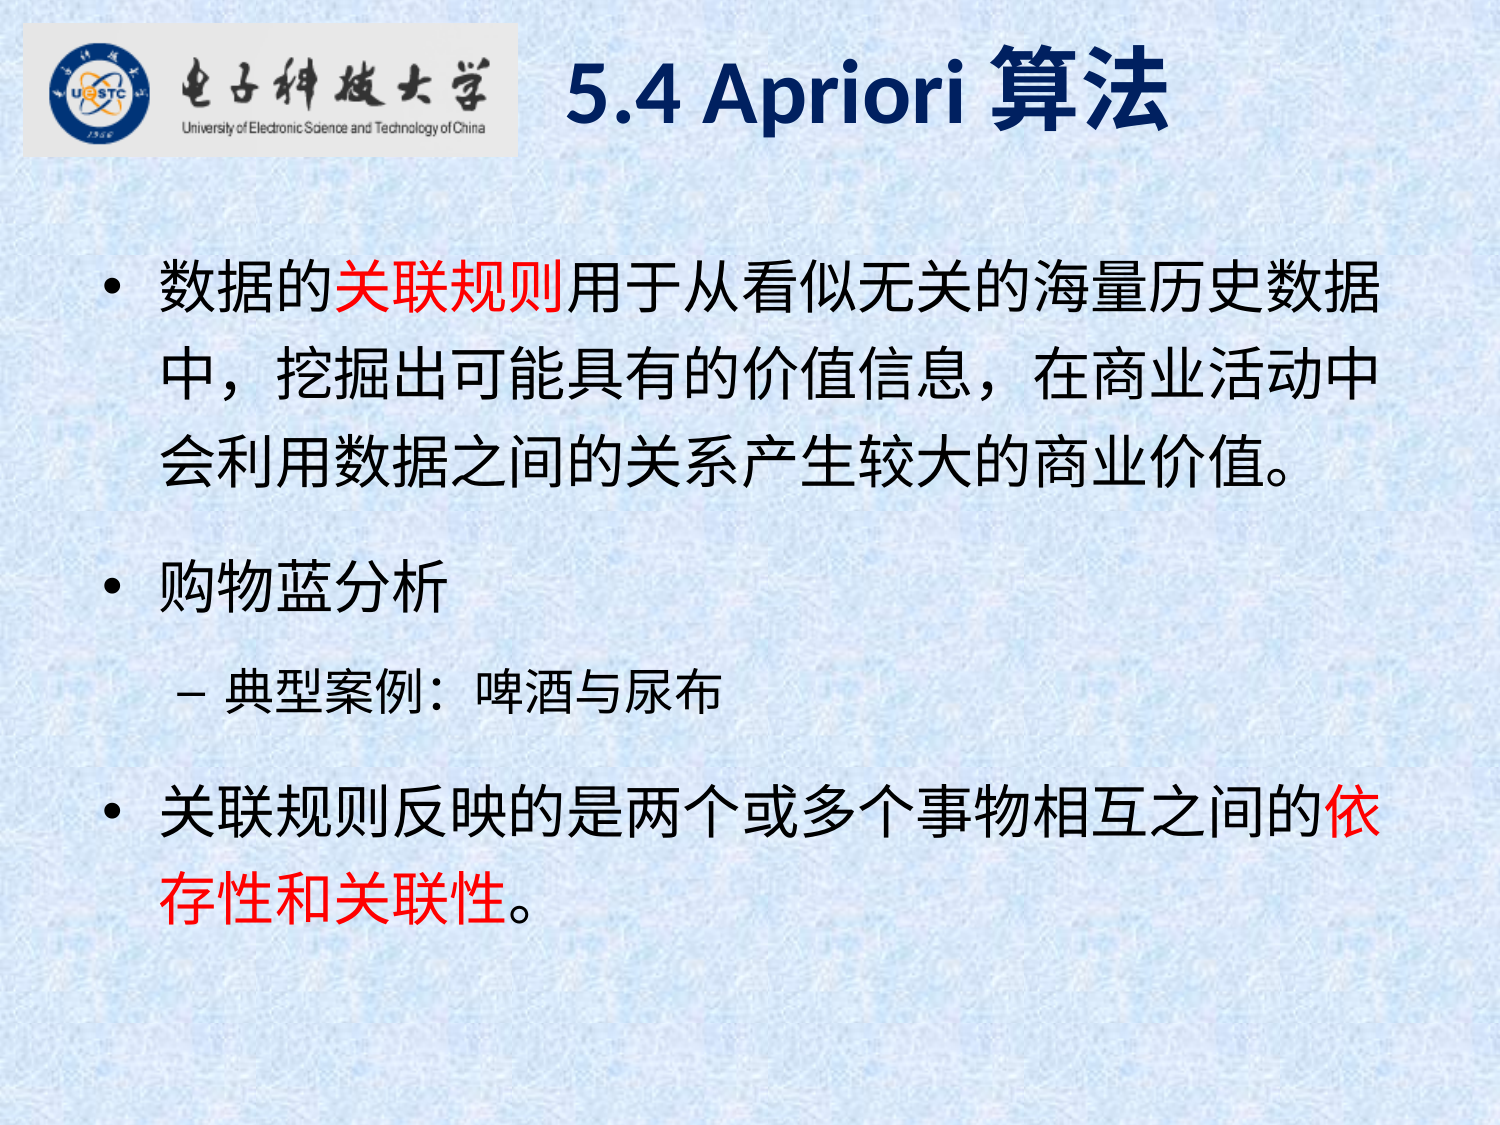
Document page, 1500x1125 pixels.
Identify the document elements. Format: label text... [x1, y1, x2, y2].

picture [0, 0, 1500, 1125]
title 5.4 Apriori算法 [549, 24, 1400, 175]
list 数据的关联规则用于从看似无关的海量历史数据中，挖掘出可能具有的价值信息，在商业活动中会利用数据之间的关系产生较大的商业价值。 购物蓝分析 典型案例：啤酒与尿布 关联规则反映的是两个或多个事物相互之间的依存性和关联性。 [87, 224, 1425, 1063]
